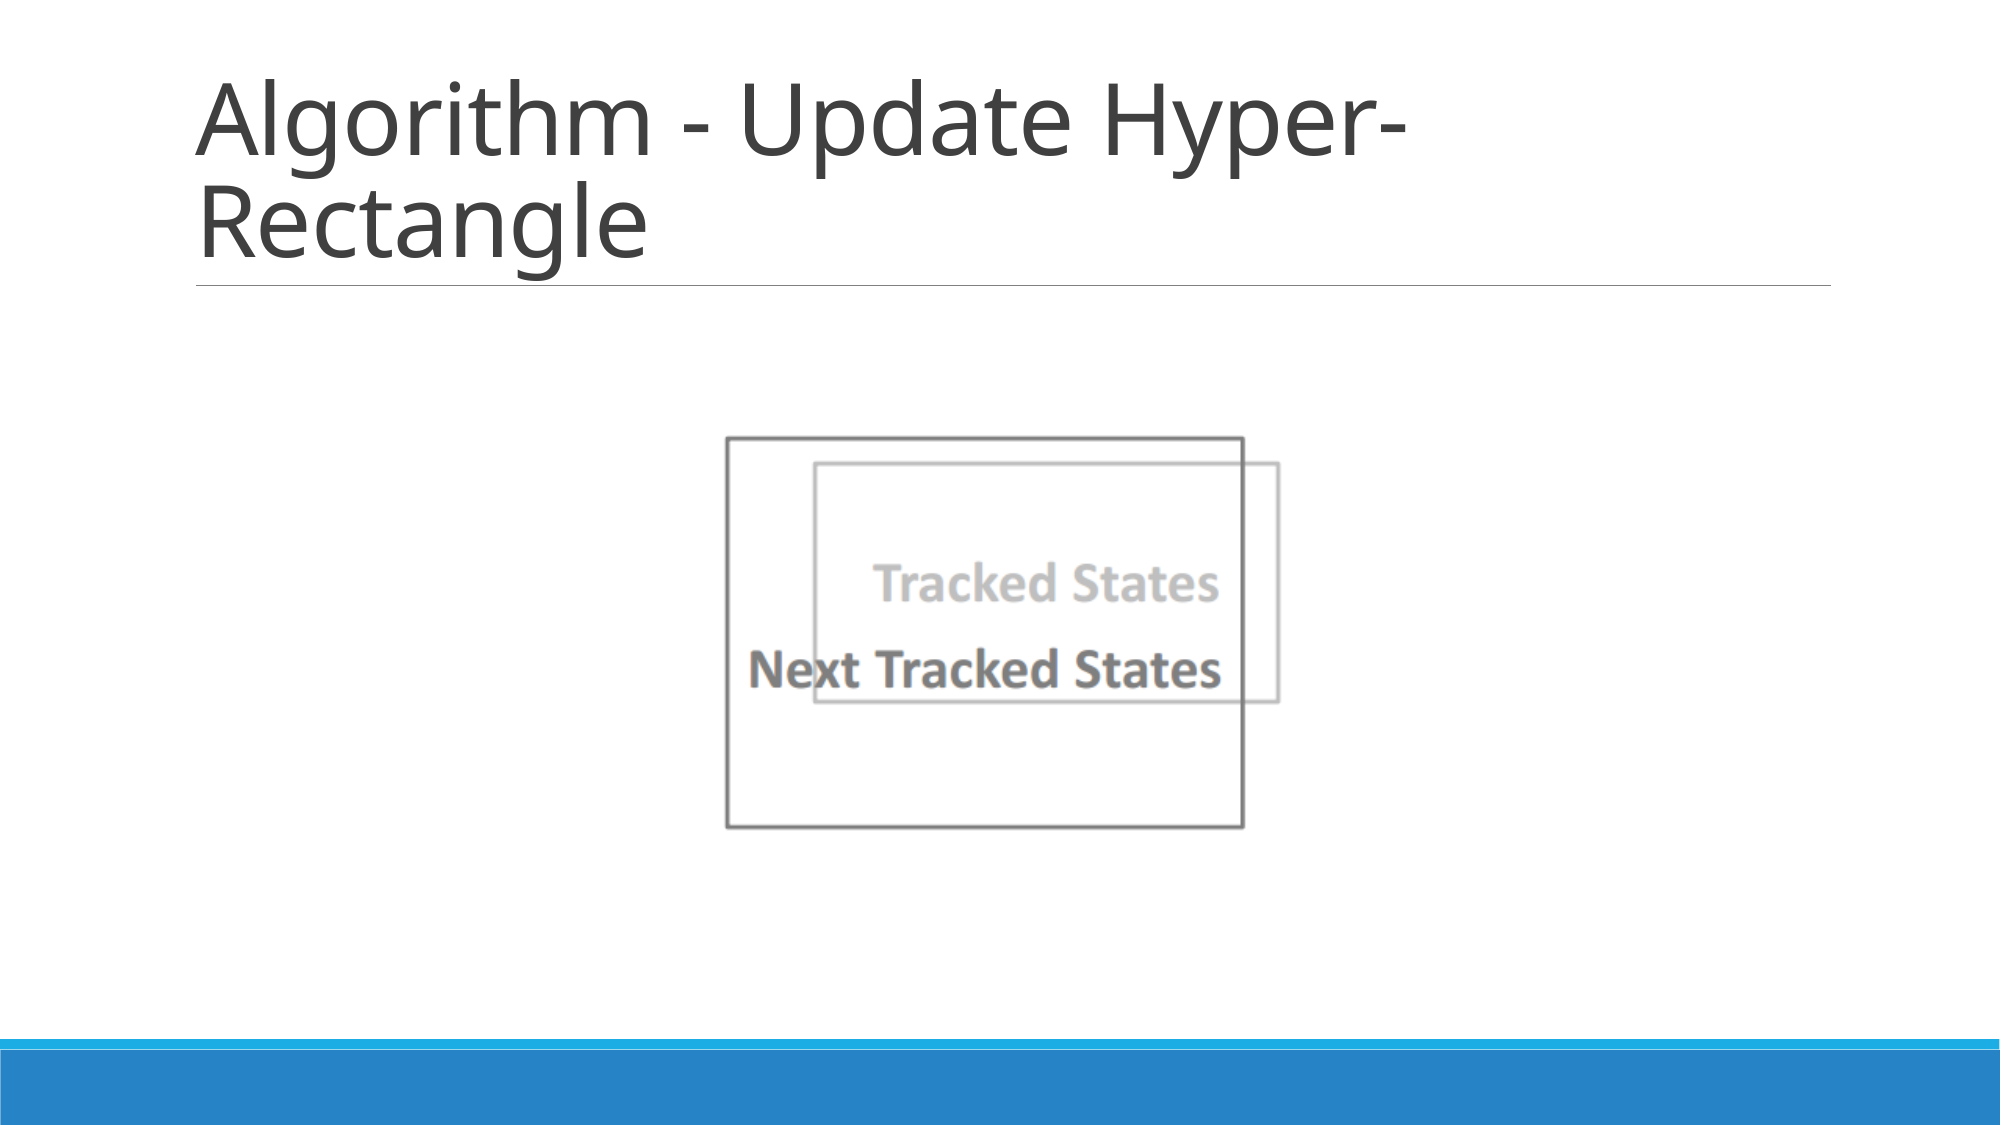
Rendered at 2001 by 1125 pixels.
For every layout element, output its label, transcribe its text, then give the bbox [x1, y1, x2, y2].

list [715, 422, 1295, 843]
title Algorithm - Update Hyper-Rectangle [180, 47, 1830, 285]
